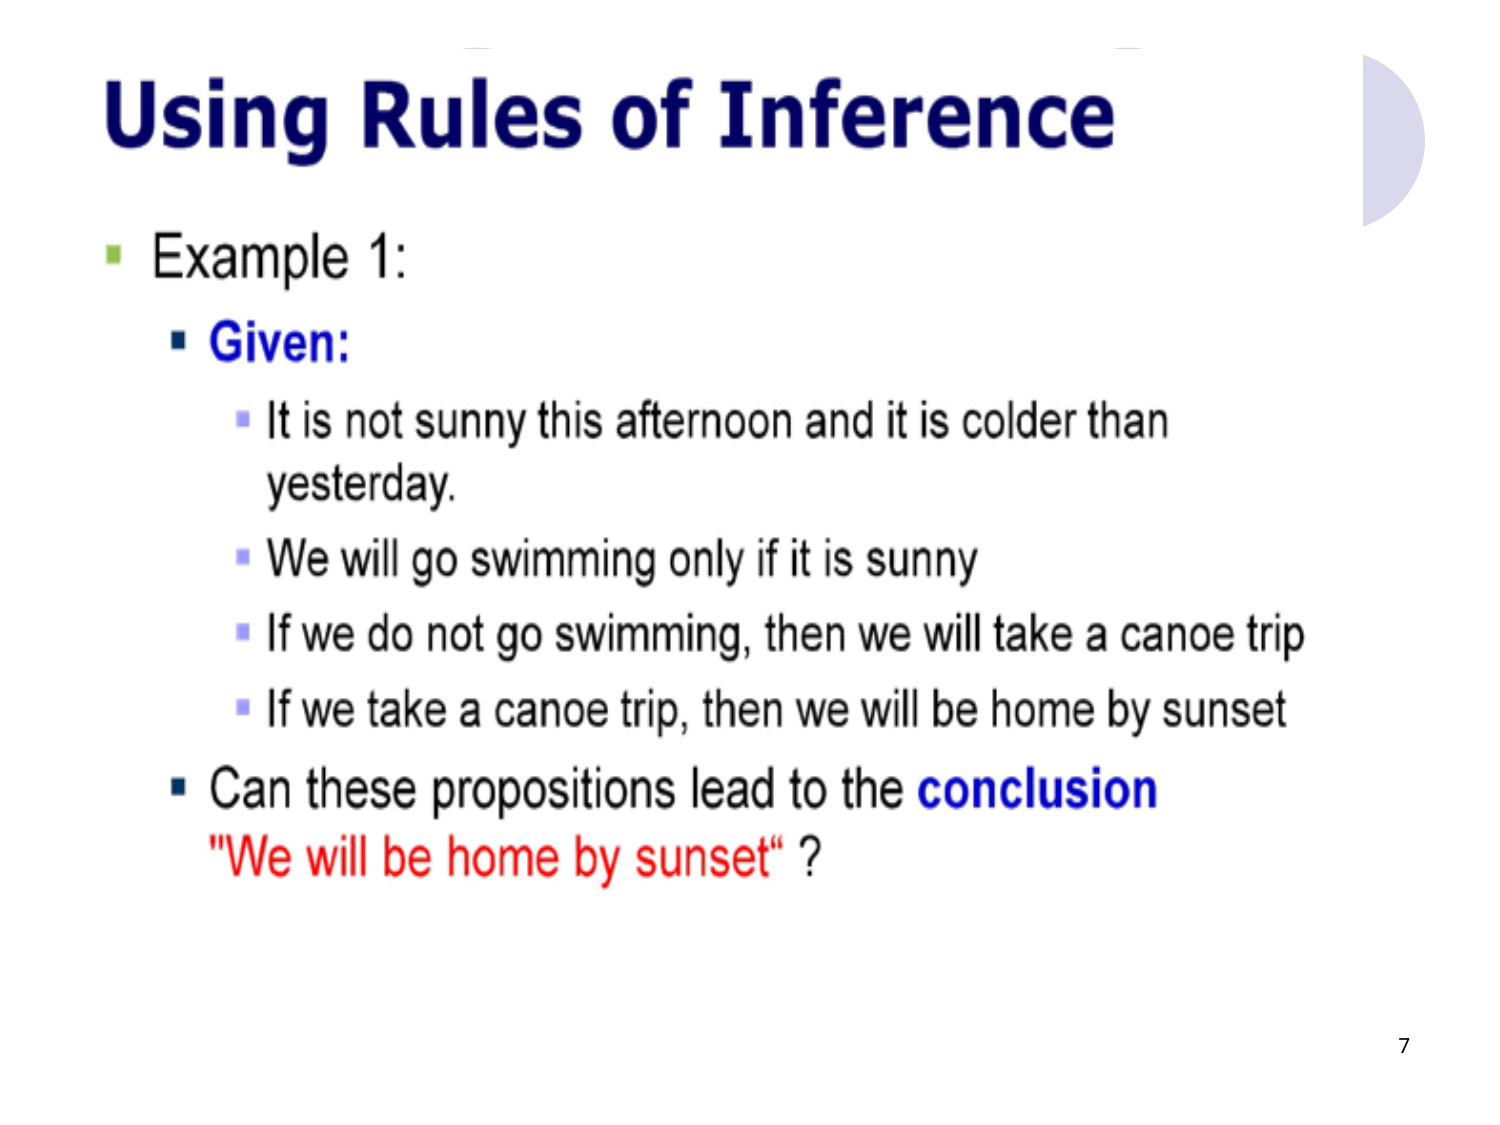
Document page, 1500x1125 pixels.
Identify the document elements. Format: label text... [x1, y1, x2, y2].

picture [99, 49, 1363, 951]
slide_number 7 [1074, 1024, 1426, 1101]
